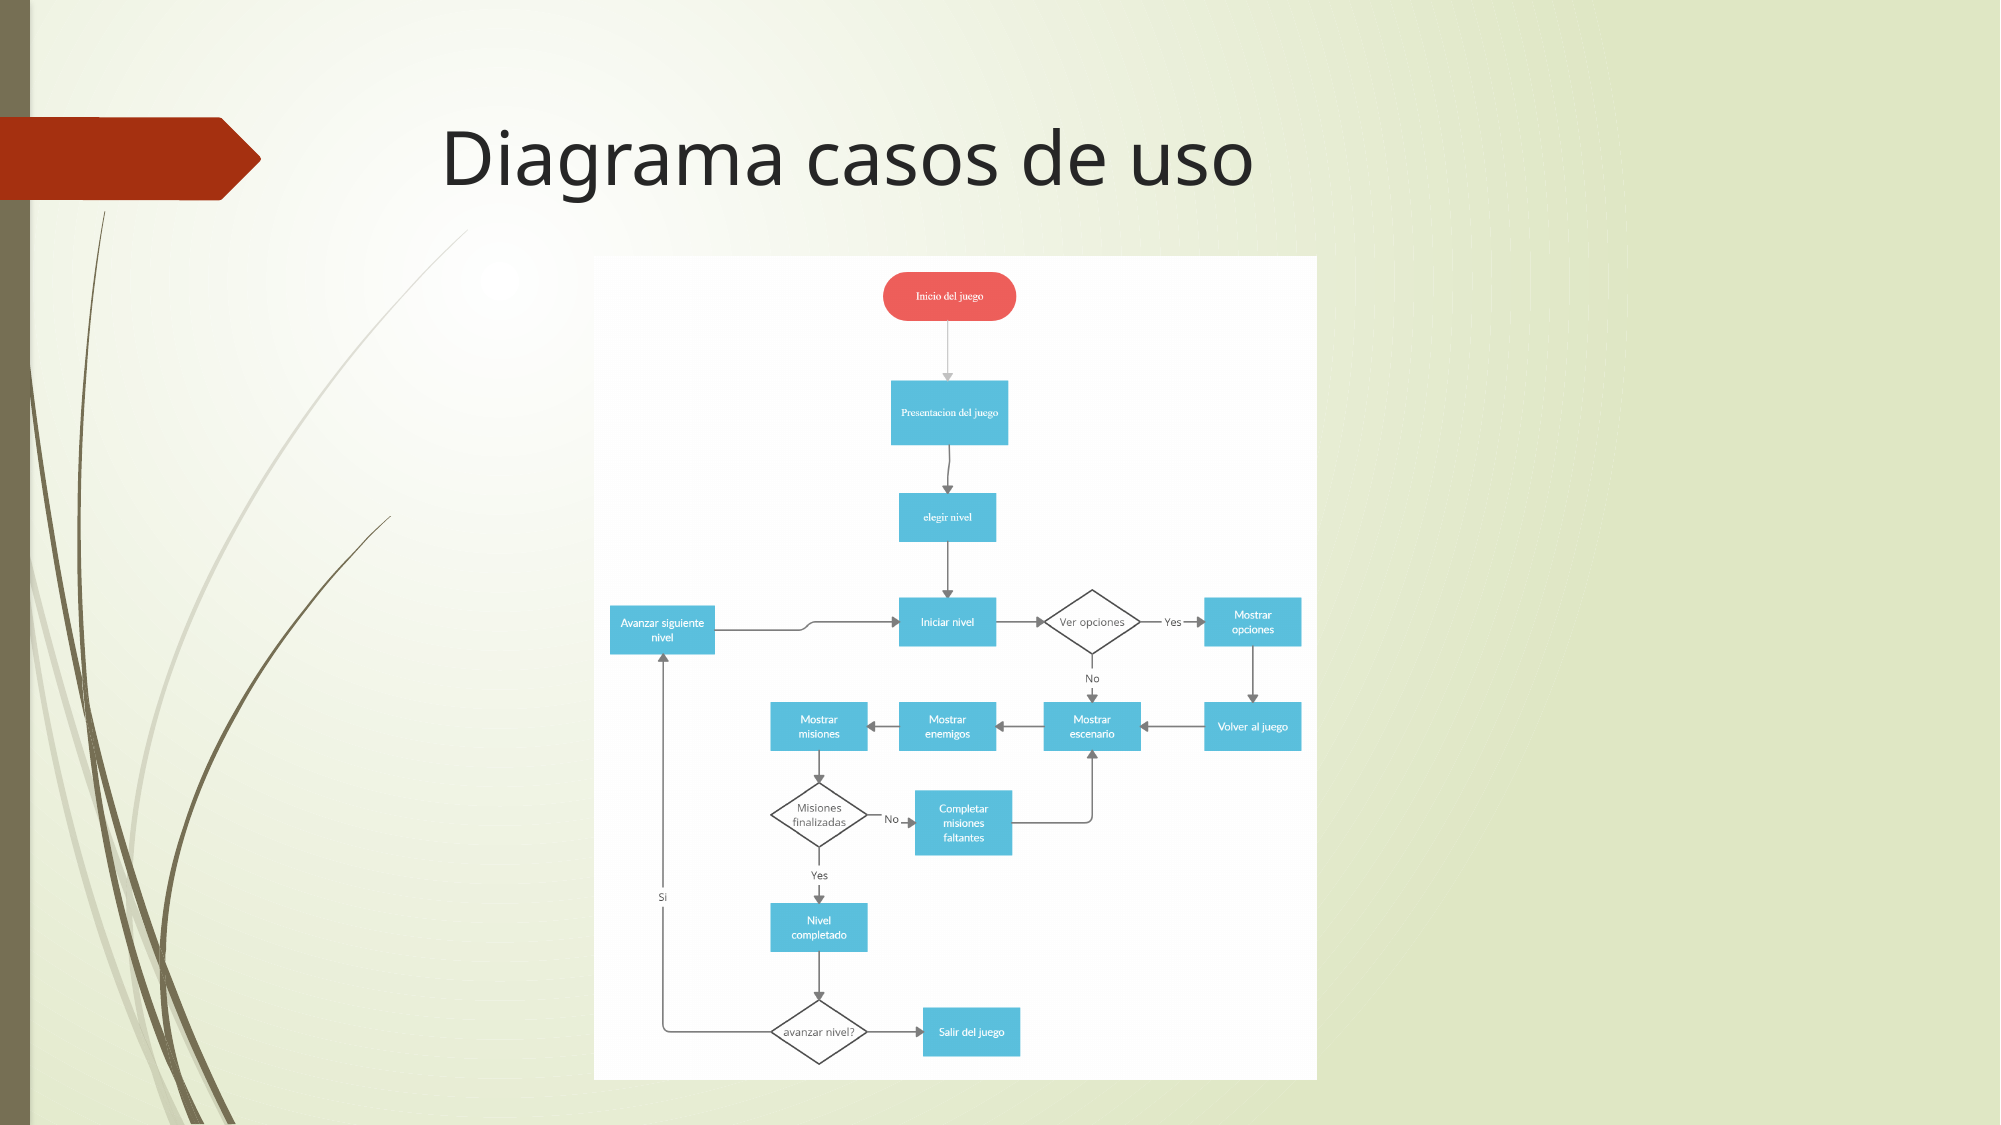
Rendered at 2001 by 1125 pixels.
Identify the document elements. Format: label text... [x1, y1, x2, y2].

title Diagrama casos de uso [425, 102, 1888, 313]
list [594, 256, 1318, 1080]
